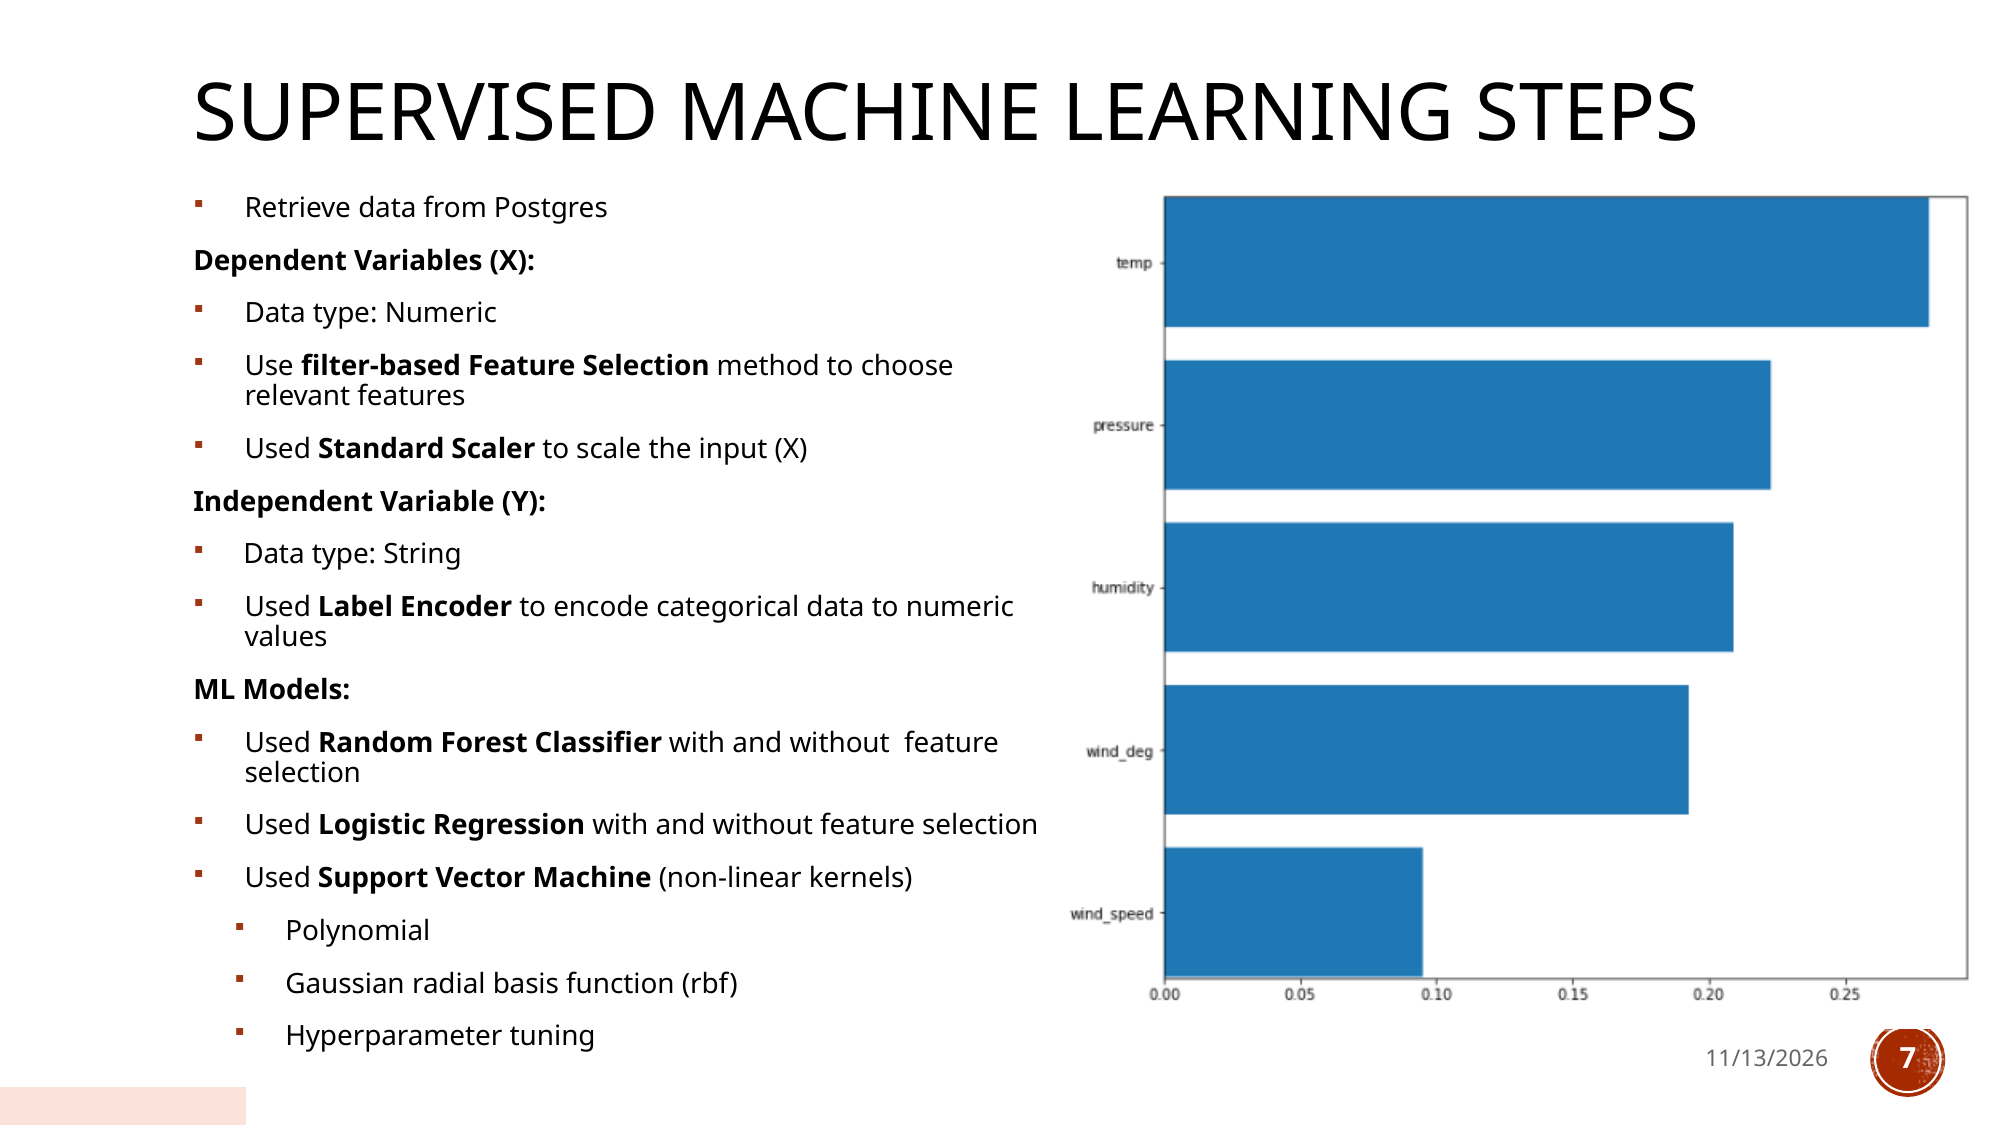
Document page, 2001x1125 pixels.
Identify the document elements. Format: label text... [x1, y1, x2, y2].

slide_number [1306, 1030, 1844, 1089]
picture [1056, 185, 1996, 1029]
slide_number 7 [1855, 1030, 1961, 1089]
text_box Supervised Machine learning steps [178, 53, 1749, 176]
list Retrieve data from Postgres Dependent Variables (X): Data type: Numeric Use filter-based Feature Selection method to choose relevant features Used Standard Scaler to scale the input (X) Independent Variable (Y): Data type: String Used Label Encoder to encode categorical data to numeric values ML Models: Used Random Forest Classifier with and without feature selection Used Logistic Regression with and without feature selection Used Support Vector Machine (non-linear kernels) Polynomial Gaussian radial basis function (rbf) Hyperparameter tuning [143, 185, 1057, 1089]
